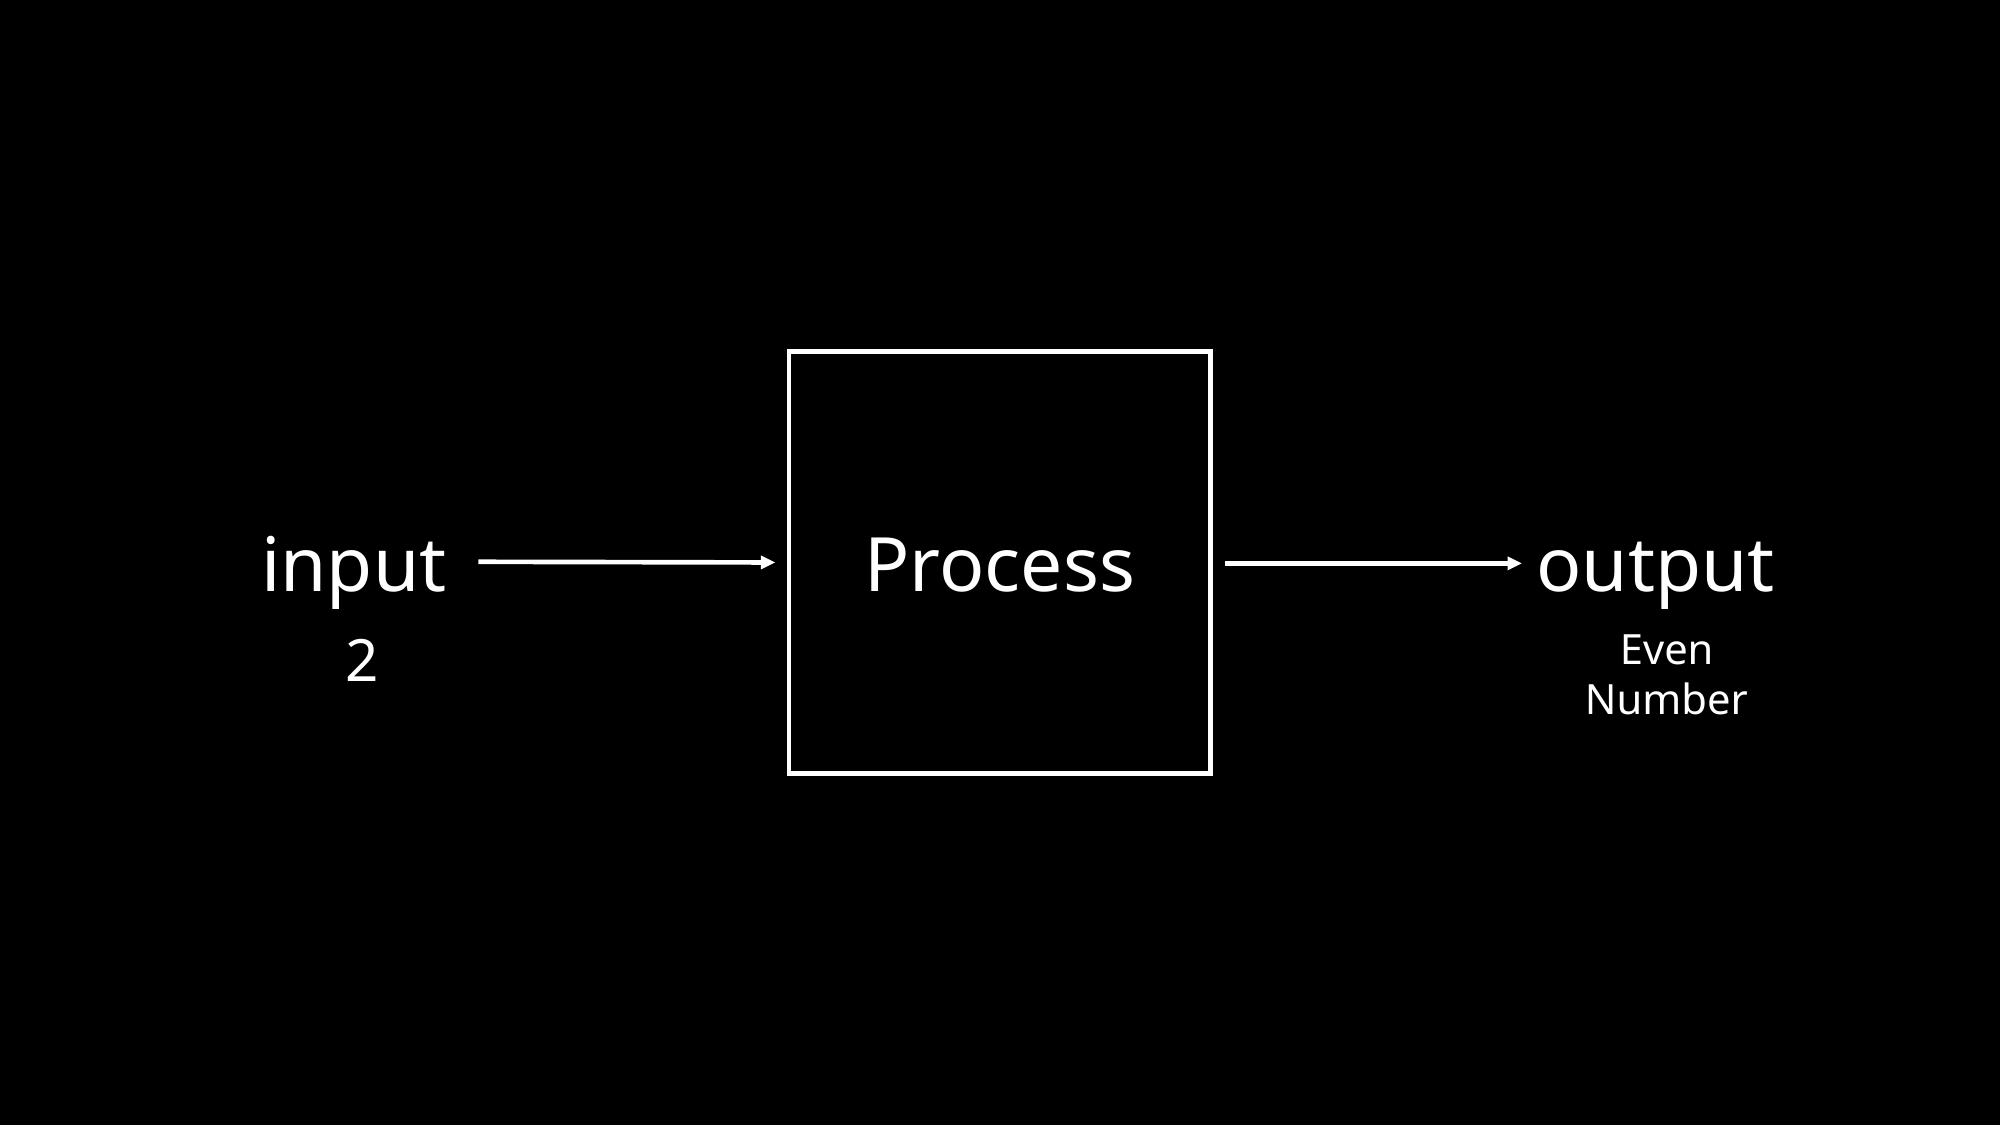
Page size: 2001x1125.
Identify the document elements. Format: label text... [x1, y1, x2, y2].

text_box output [1521, 509, 1830, 615]
text_box 2 [246, 615, 479, 701]
text_box Even Number [1559, 615, 1774, 731]
text_box [788, 350, 1212, 775]
text_box input [246, 509, 479, 615]
text_box Process [832, 509, 1168, 615]
